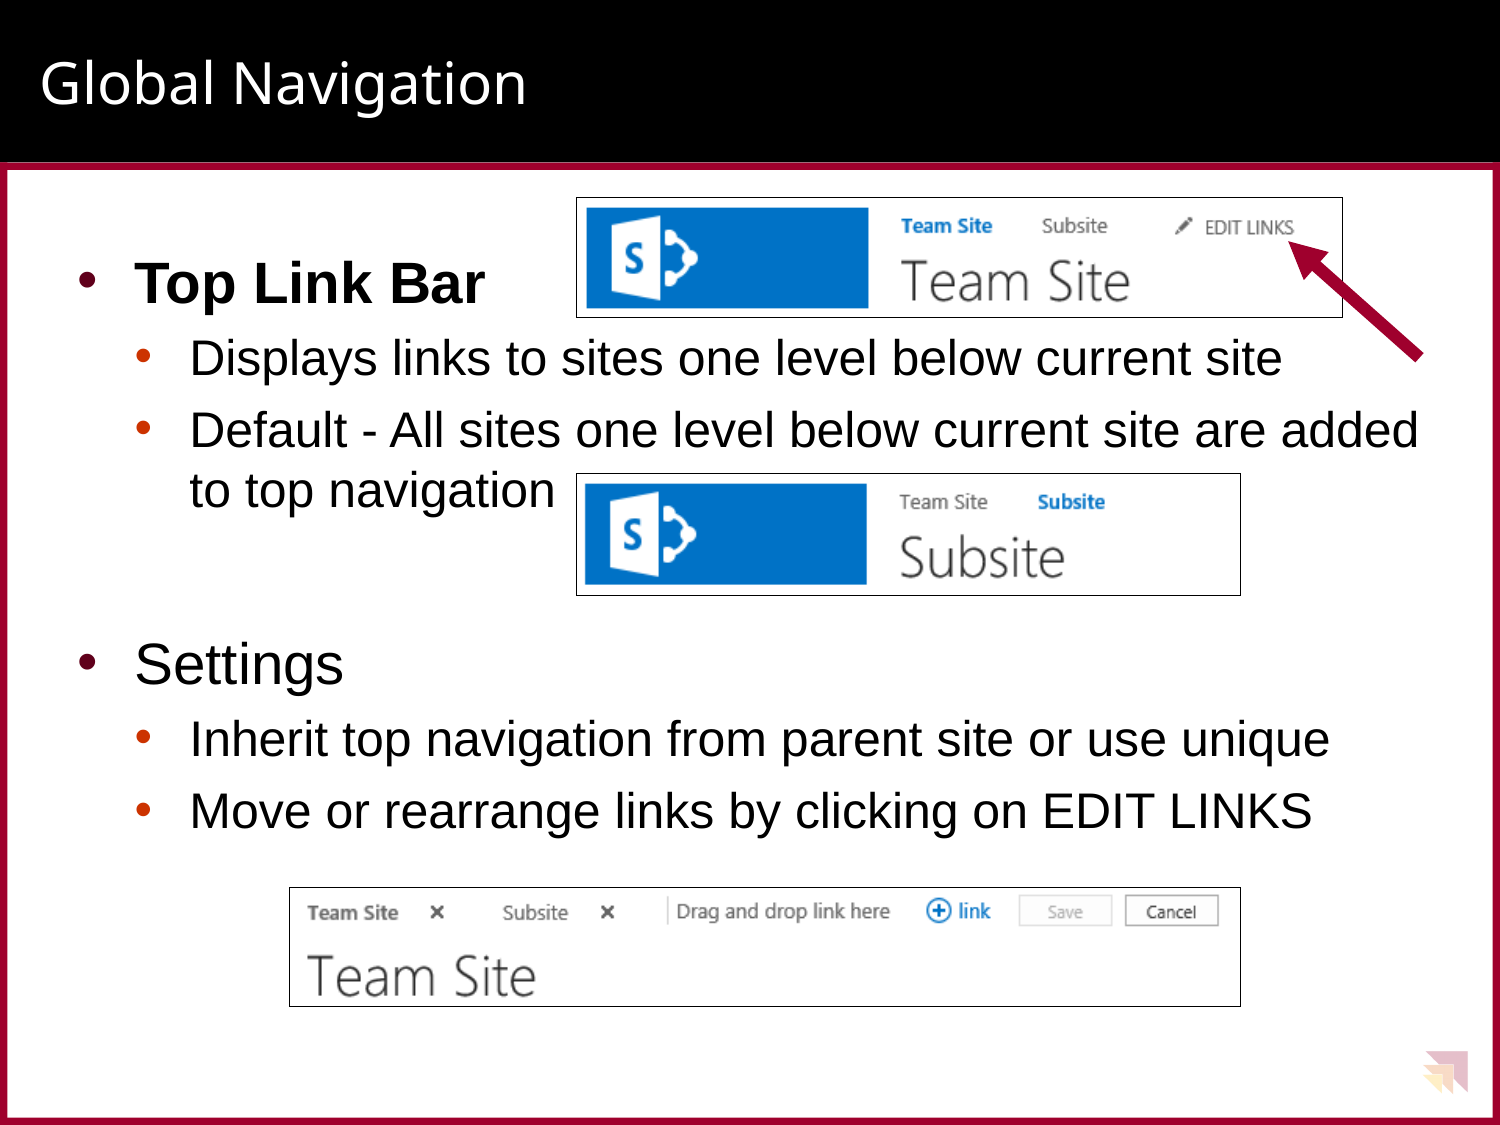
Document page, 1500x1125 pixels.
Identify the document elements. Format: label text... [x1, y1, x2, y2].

picture [288, 887, 1241, 1007]
title Global Navigation [24, 12, 1438, 150]
list Top Link Bar Displays links to sites one level below current site Default - All sites one level below current site are added to top navigation Settings Inherit top navigation from parent site or use unique Move or rearrange links by clicking on EDIT LINKS [62, 237, 1438, 1088]
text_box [1287, 240, 1420, 359]
picture [576, 197, 1343, 319]
picture [576, 473, 1241, 597]
